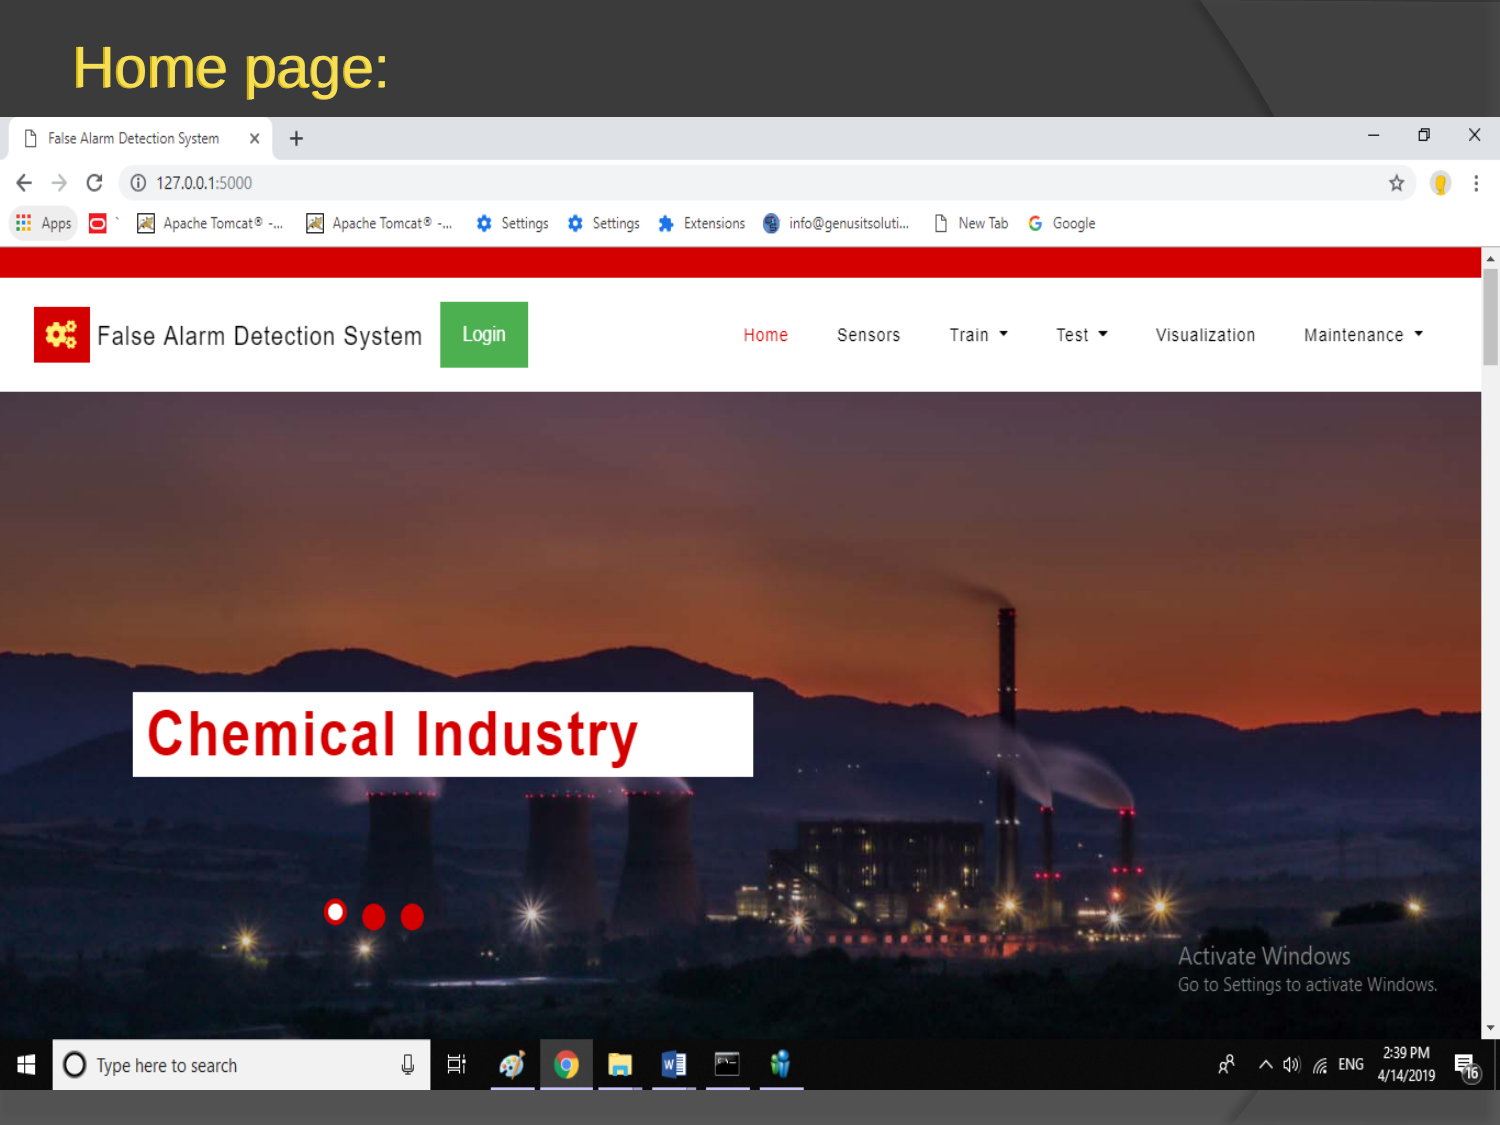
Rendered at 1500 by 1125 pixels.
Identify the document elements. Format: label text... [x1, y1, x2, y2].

text_box Home page: [58, 21, 844, 107]
picture [0, 116, 1500, 1090]
